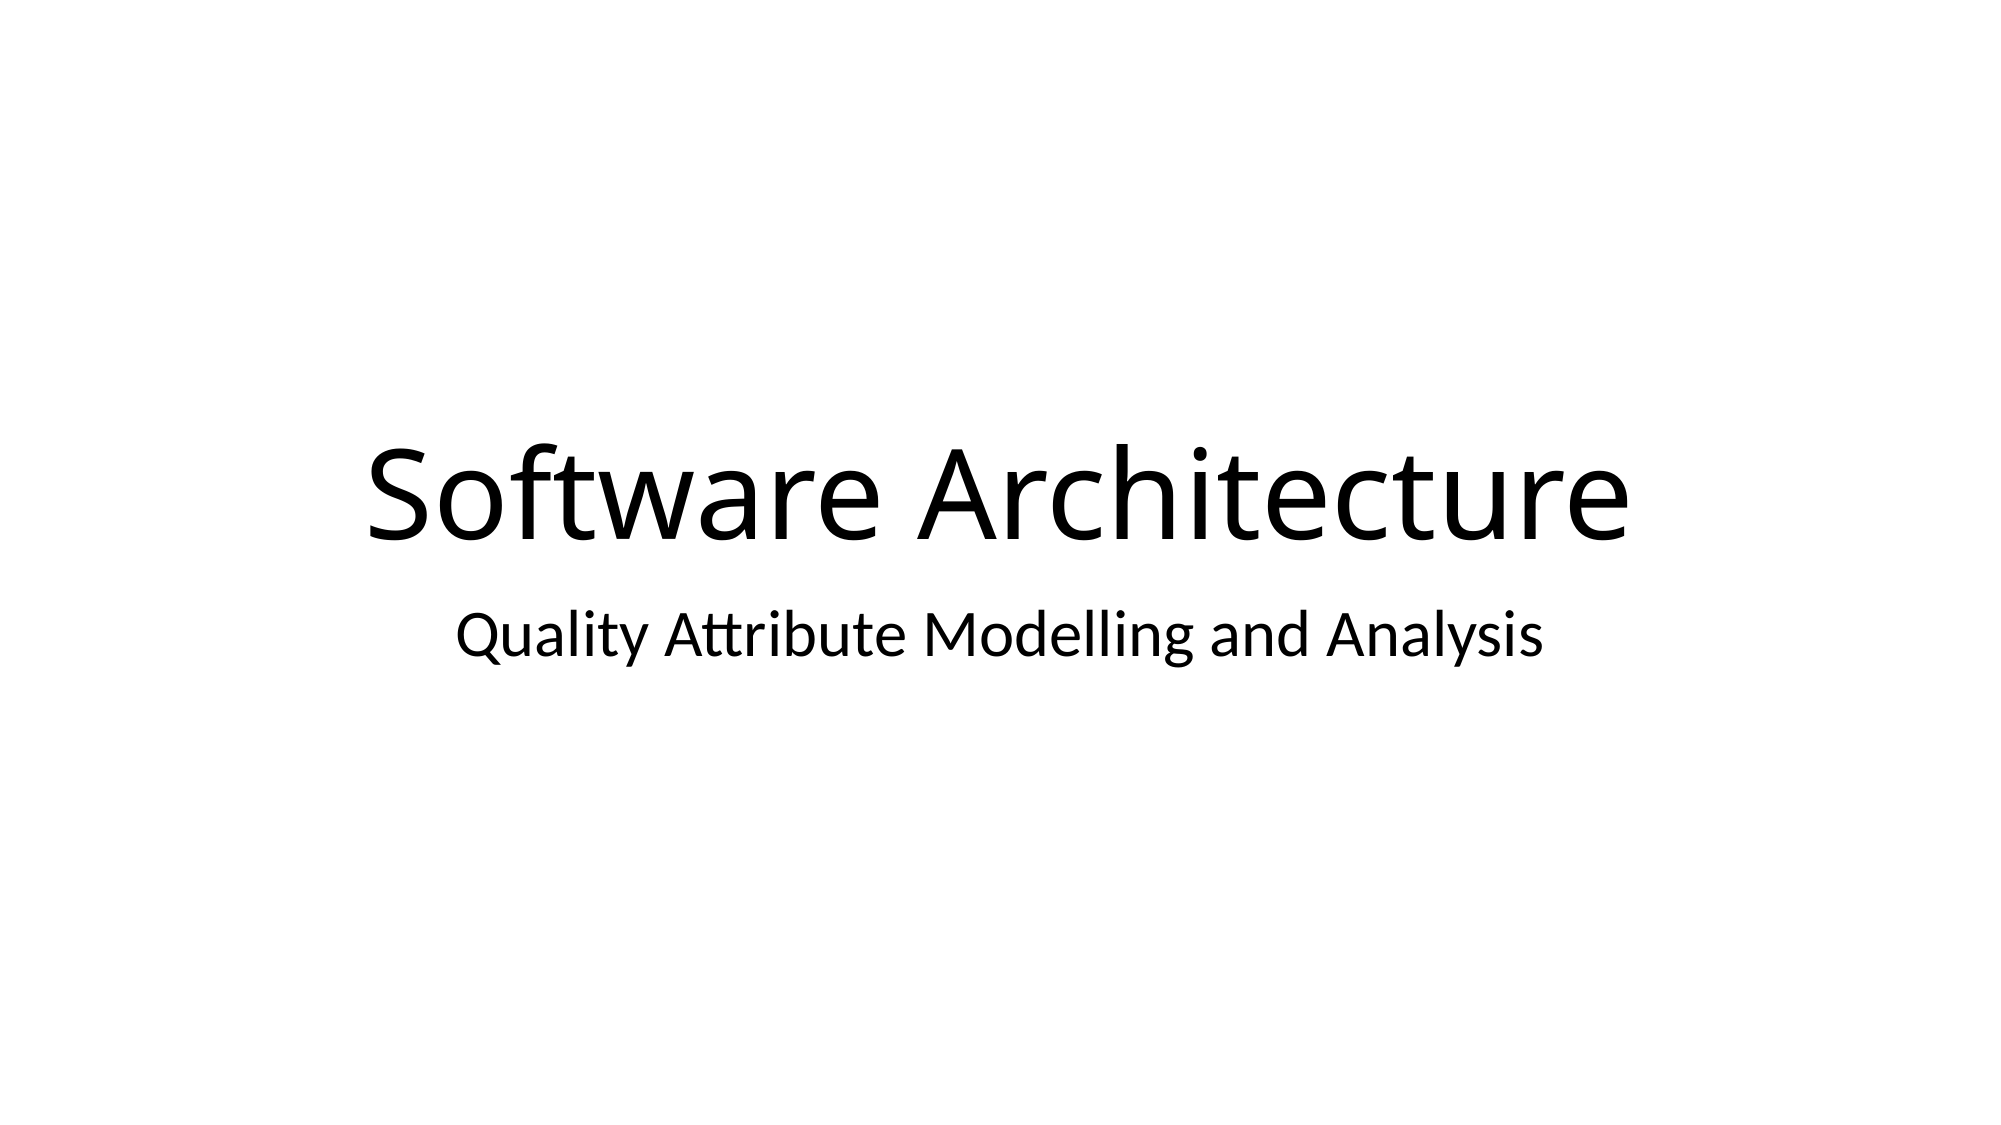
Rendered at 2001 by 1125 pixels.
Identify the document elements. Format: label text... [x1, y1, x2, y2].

subtitle Quality Attribute Modelling and Analysis [249, 590, 1750, 863]
title Software Architecture [249, 182, 1750, 574]
